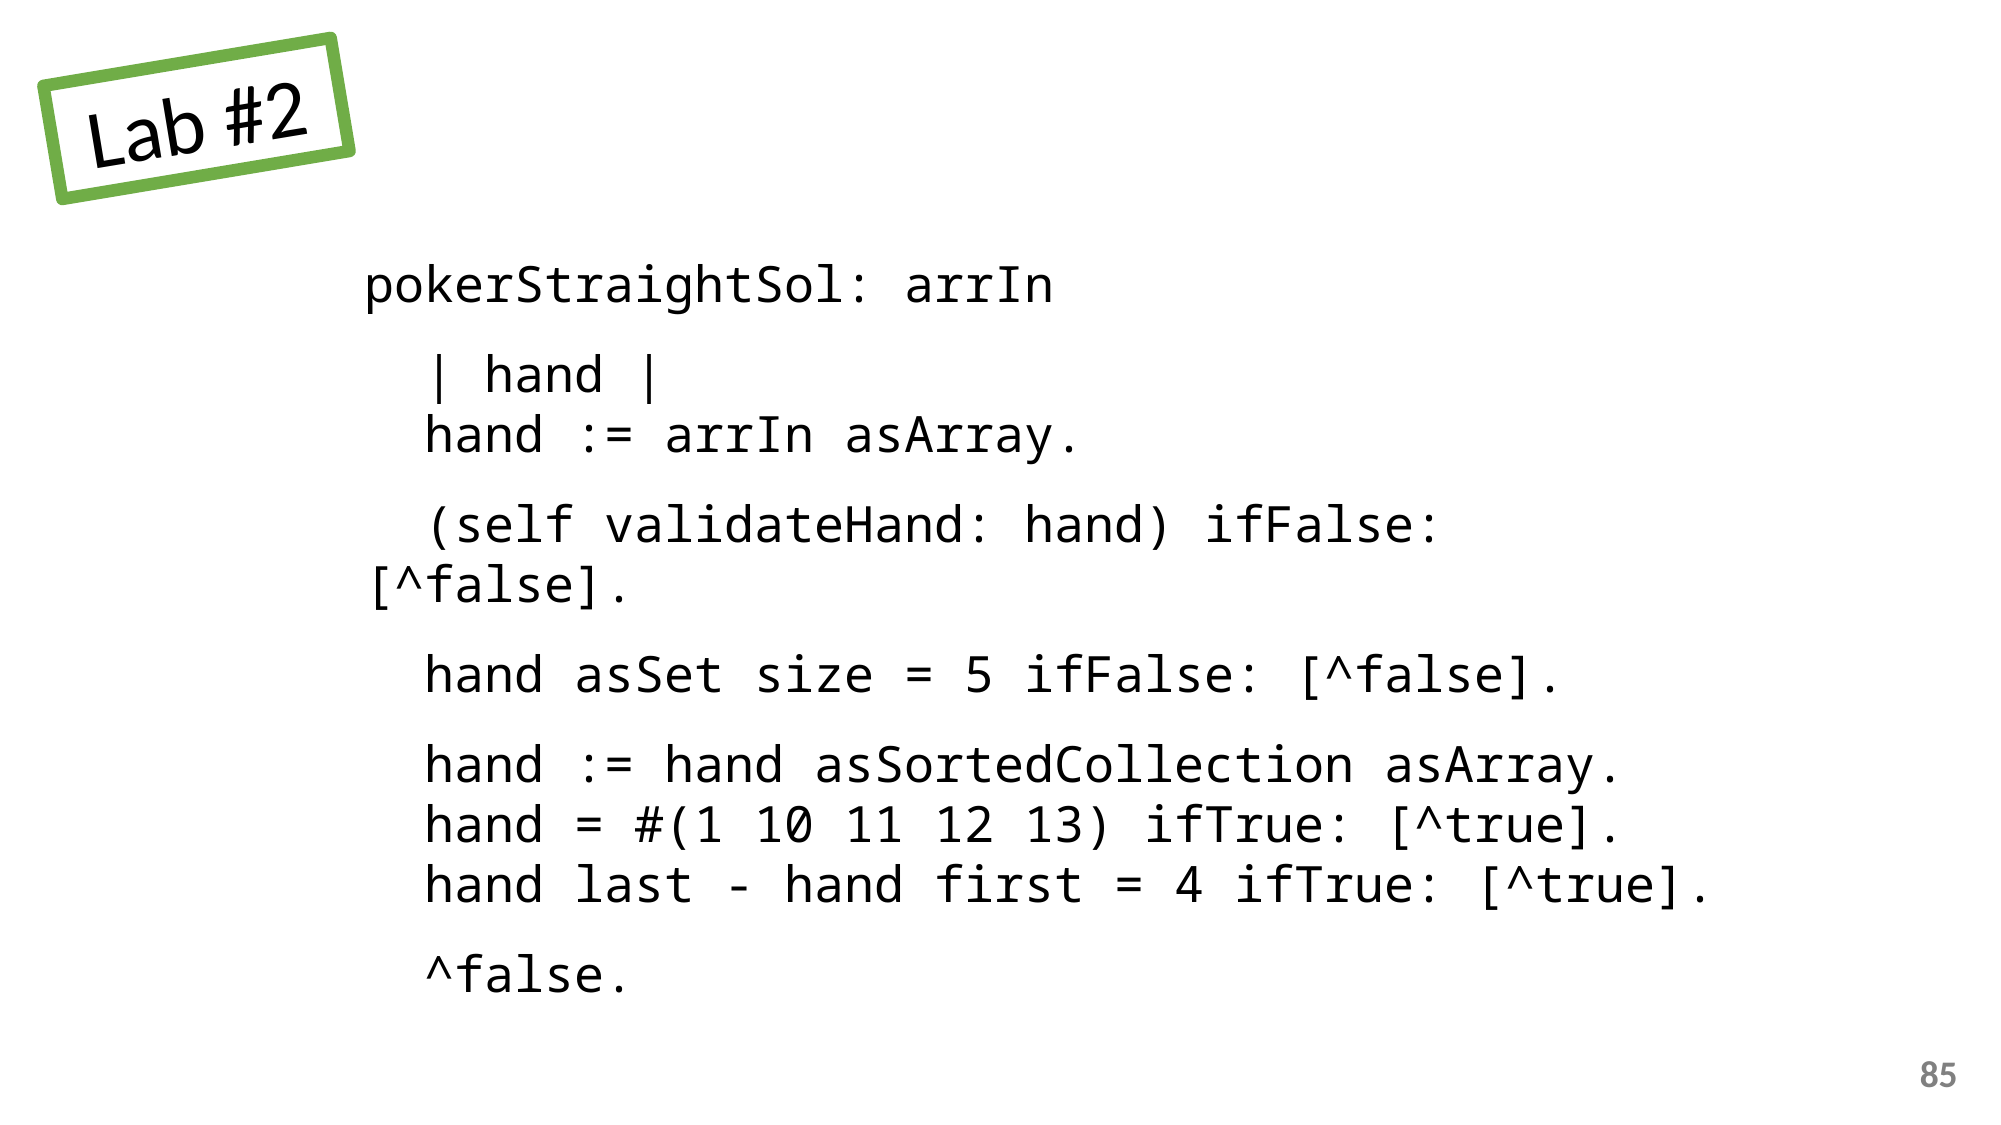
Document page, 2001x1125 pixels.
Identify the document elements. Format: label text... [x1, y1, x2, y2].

text_box pokerStraightSol: arrIn | hand | hand := arrIn asArray. (self validateHand: hand) ifFalse: [^false]. hand asSet size = 5 ifFalse: [^false]. hand := hand asSortedCollection asArray. hand = #(1 10 11 12 13) ifTrue: [^true]. hand last - hand first = 4 ifTrue: [^true]. ^false. [349, 245, 1743, 1010]
text_box Lab #2 [43, 37, 350, 199]
slide_number 85 [1522, 1042, 1973, 1103]
